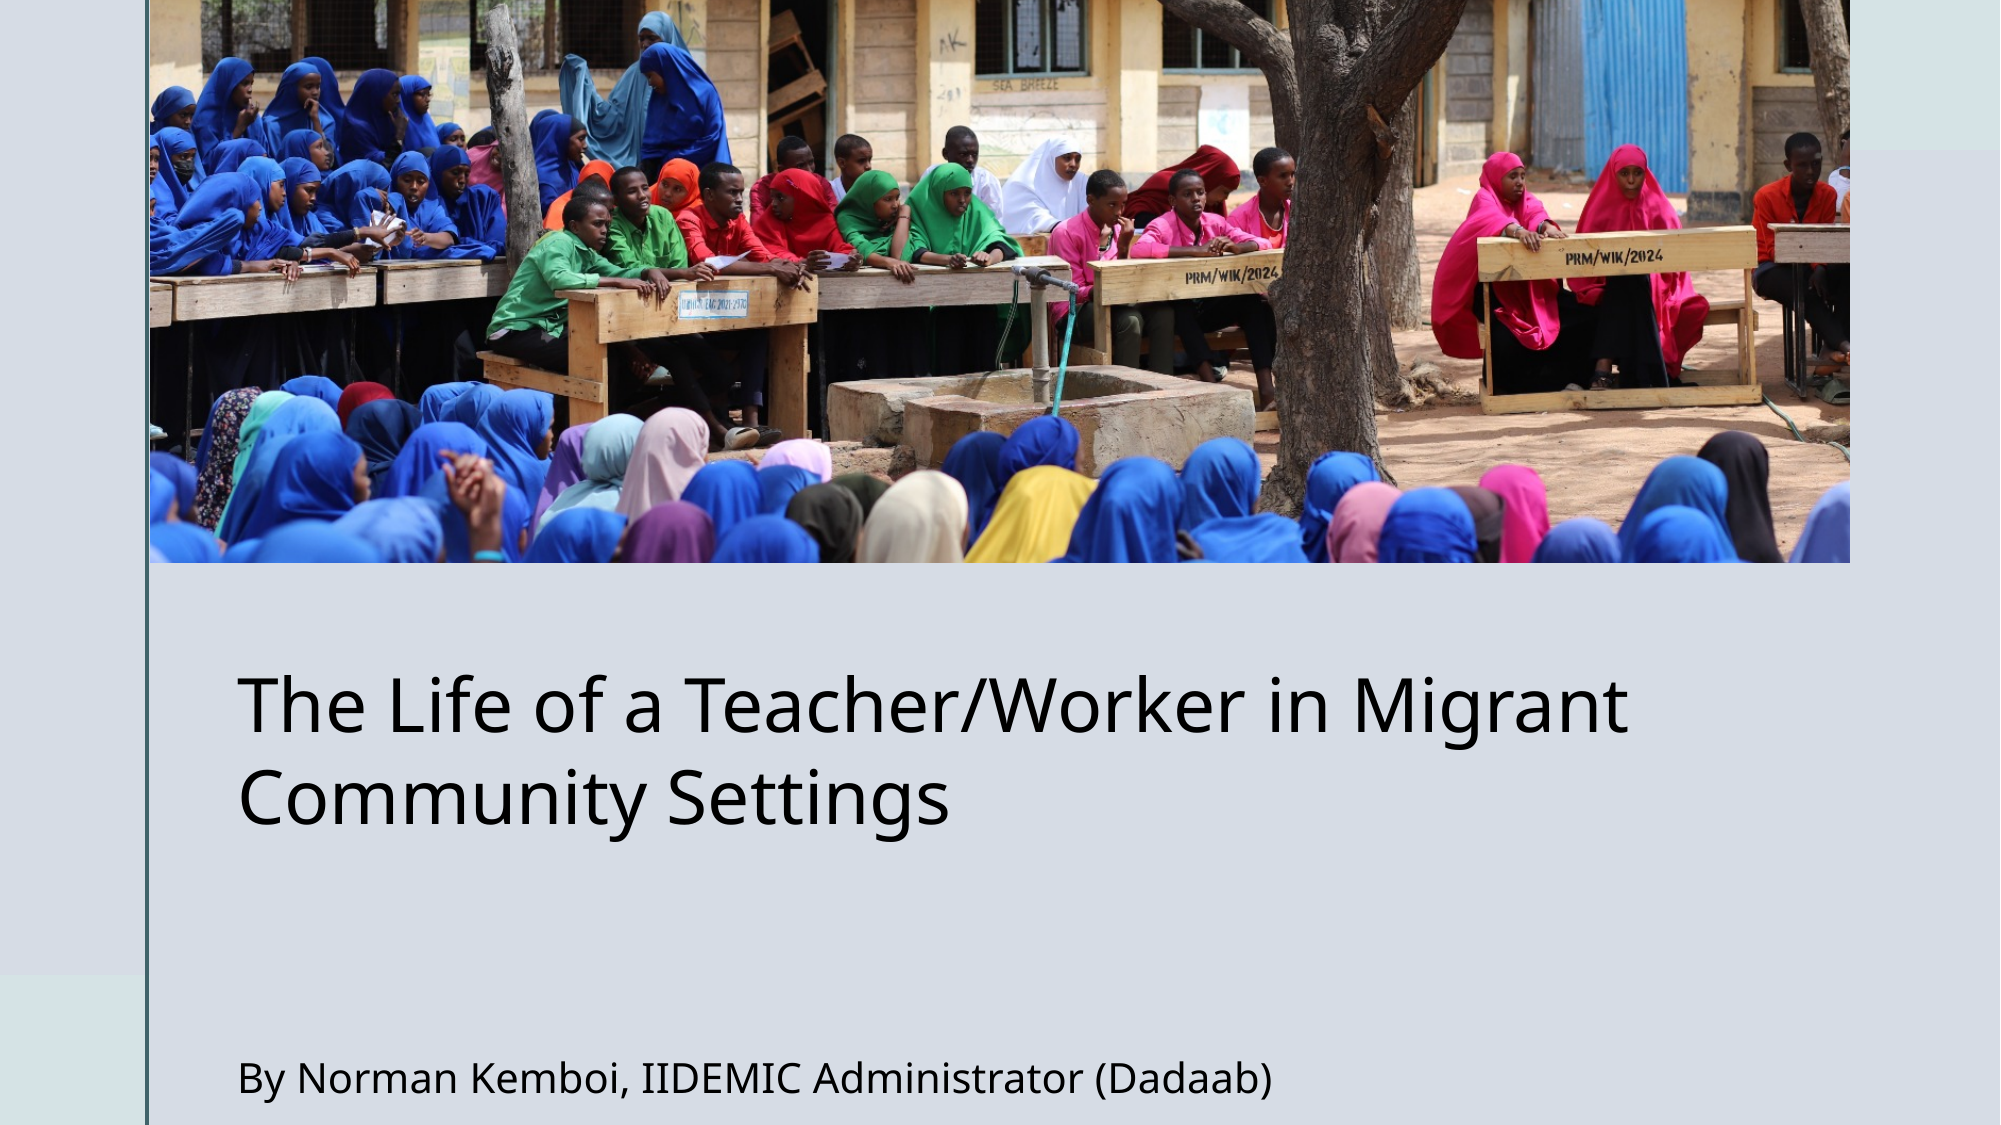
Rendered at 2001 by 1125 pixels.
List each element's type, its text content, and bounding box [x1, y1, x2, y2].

title The Life of a Teacher/Worker in Migrant Community Settings [222, 614, 1850, 851]
text_box By Norman Kemboi, IIDEMIC Administrator (Dadaab) [222, 1049, 1850, 1125]
picture [150, 0, 1850, 563]
